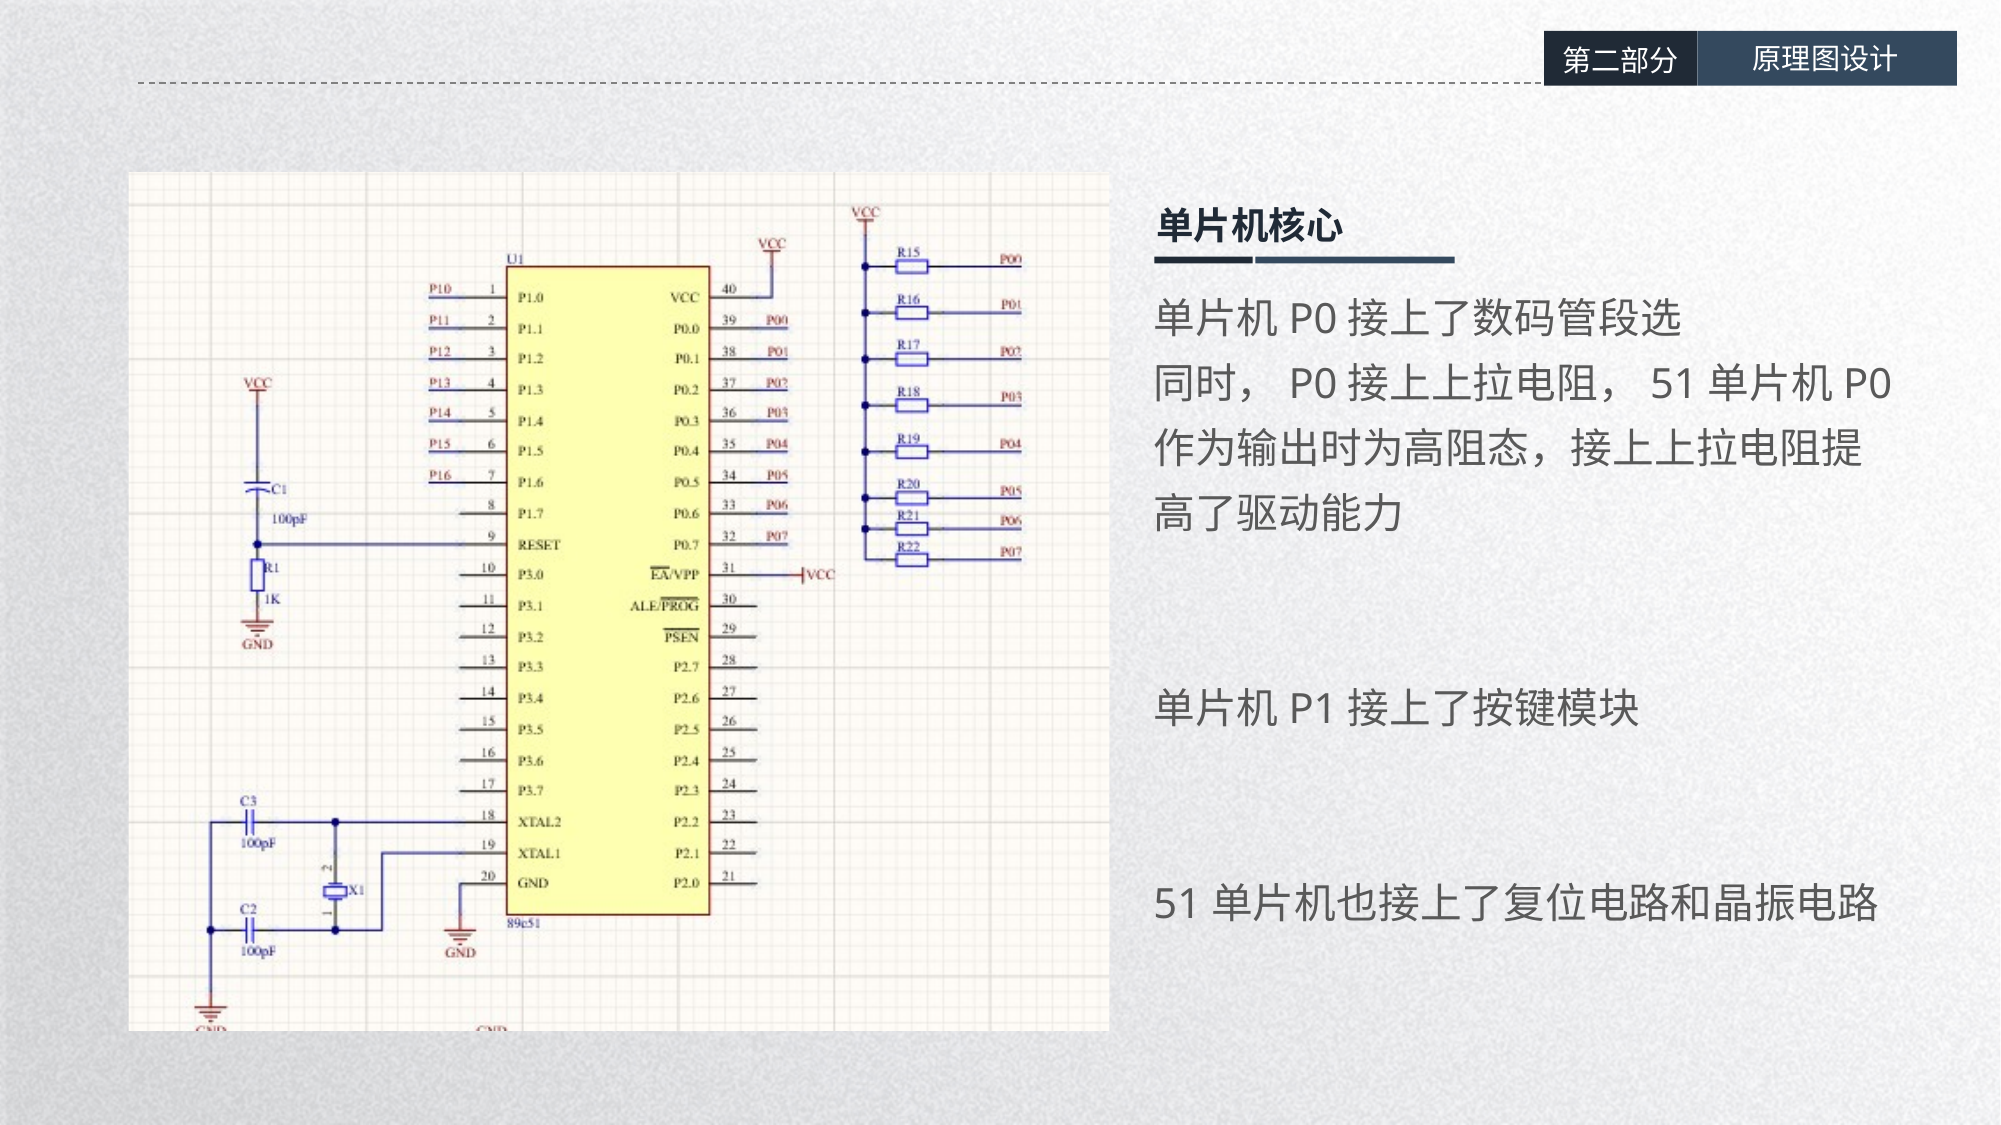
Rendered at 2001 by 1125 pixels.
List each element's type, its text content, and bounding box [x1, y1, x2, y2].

text_box [126, 171, 1112, 1032]
text_box [1253, 255, 1457, 265]
text_box [1152, 255, 1253, 265]
text_box [1544, 83, 1695, 88]
text_box [1695, 29, 1959, 88]
text_box 单片机P0接上了数码管段选 同时，P0接上上拉电阻，51单片机P0作为输出时为高阻态，接上上拉电阻提高了驱动能力 单片机P1接上了按键模块 51单片机也接上了复位电路和晶振电路 [1142, 271, 1906, 933]
text_box 第二部分 [1544, 36, 1695, 83]
text_box 单片机核心 [1144, 196, 1355, 253]
text_box 原理图设计 [1695, 34, 1956, 117]
picture [0, 0, 2001, 1125]
text_box [1542, 29, 1695, 82]
